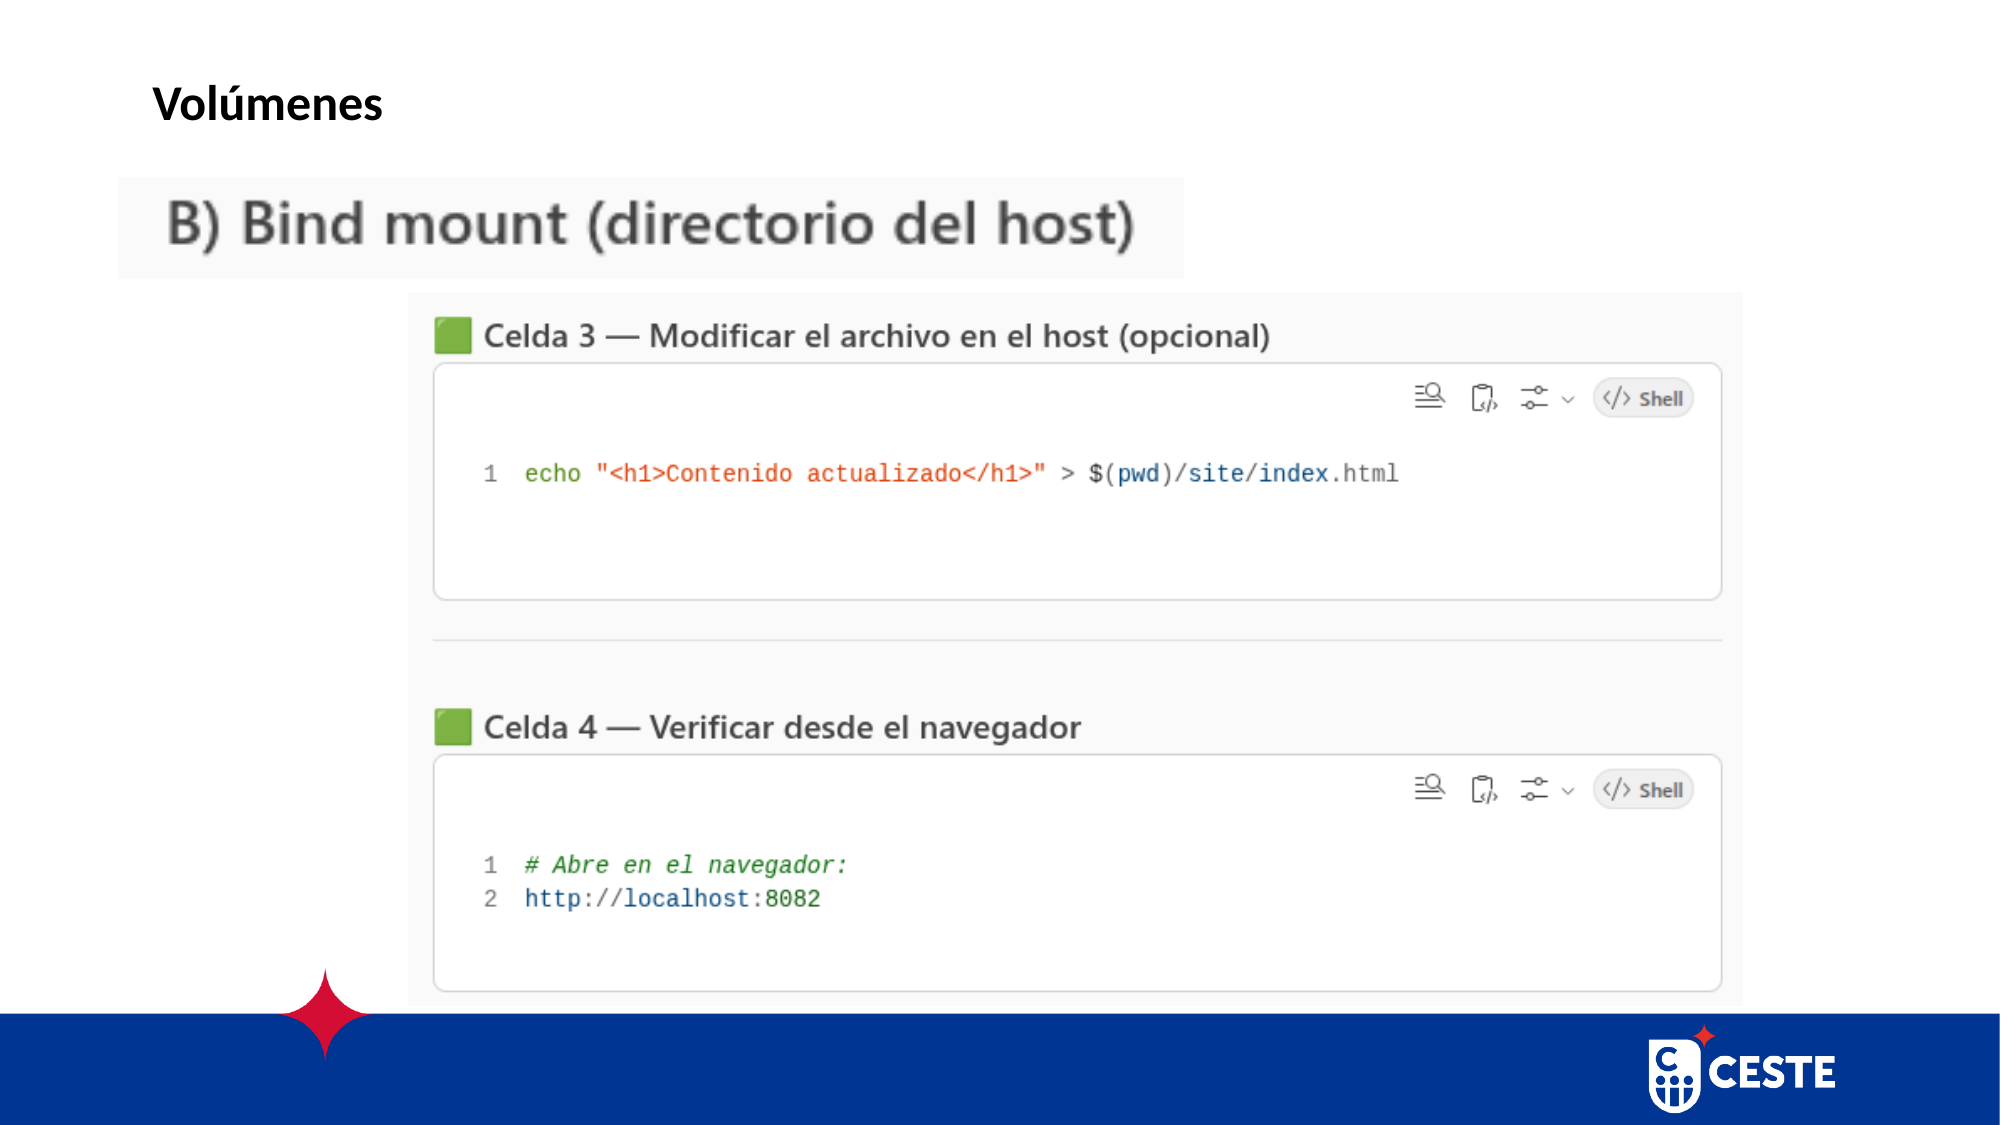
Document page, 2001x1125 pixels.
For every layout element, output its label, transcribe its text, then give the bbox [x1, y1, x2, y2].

picture [1629, 1014, 1854, 1122]
picture [275, 965, 375, 1064]
picture [408, 292, 1743, 1006]
picture [117, 176, 1185, 279]
title Volúmenes [137, 59, 1863, 149]
